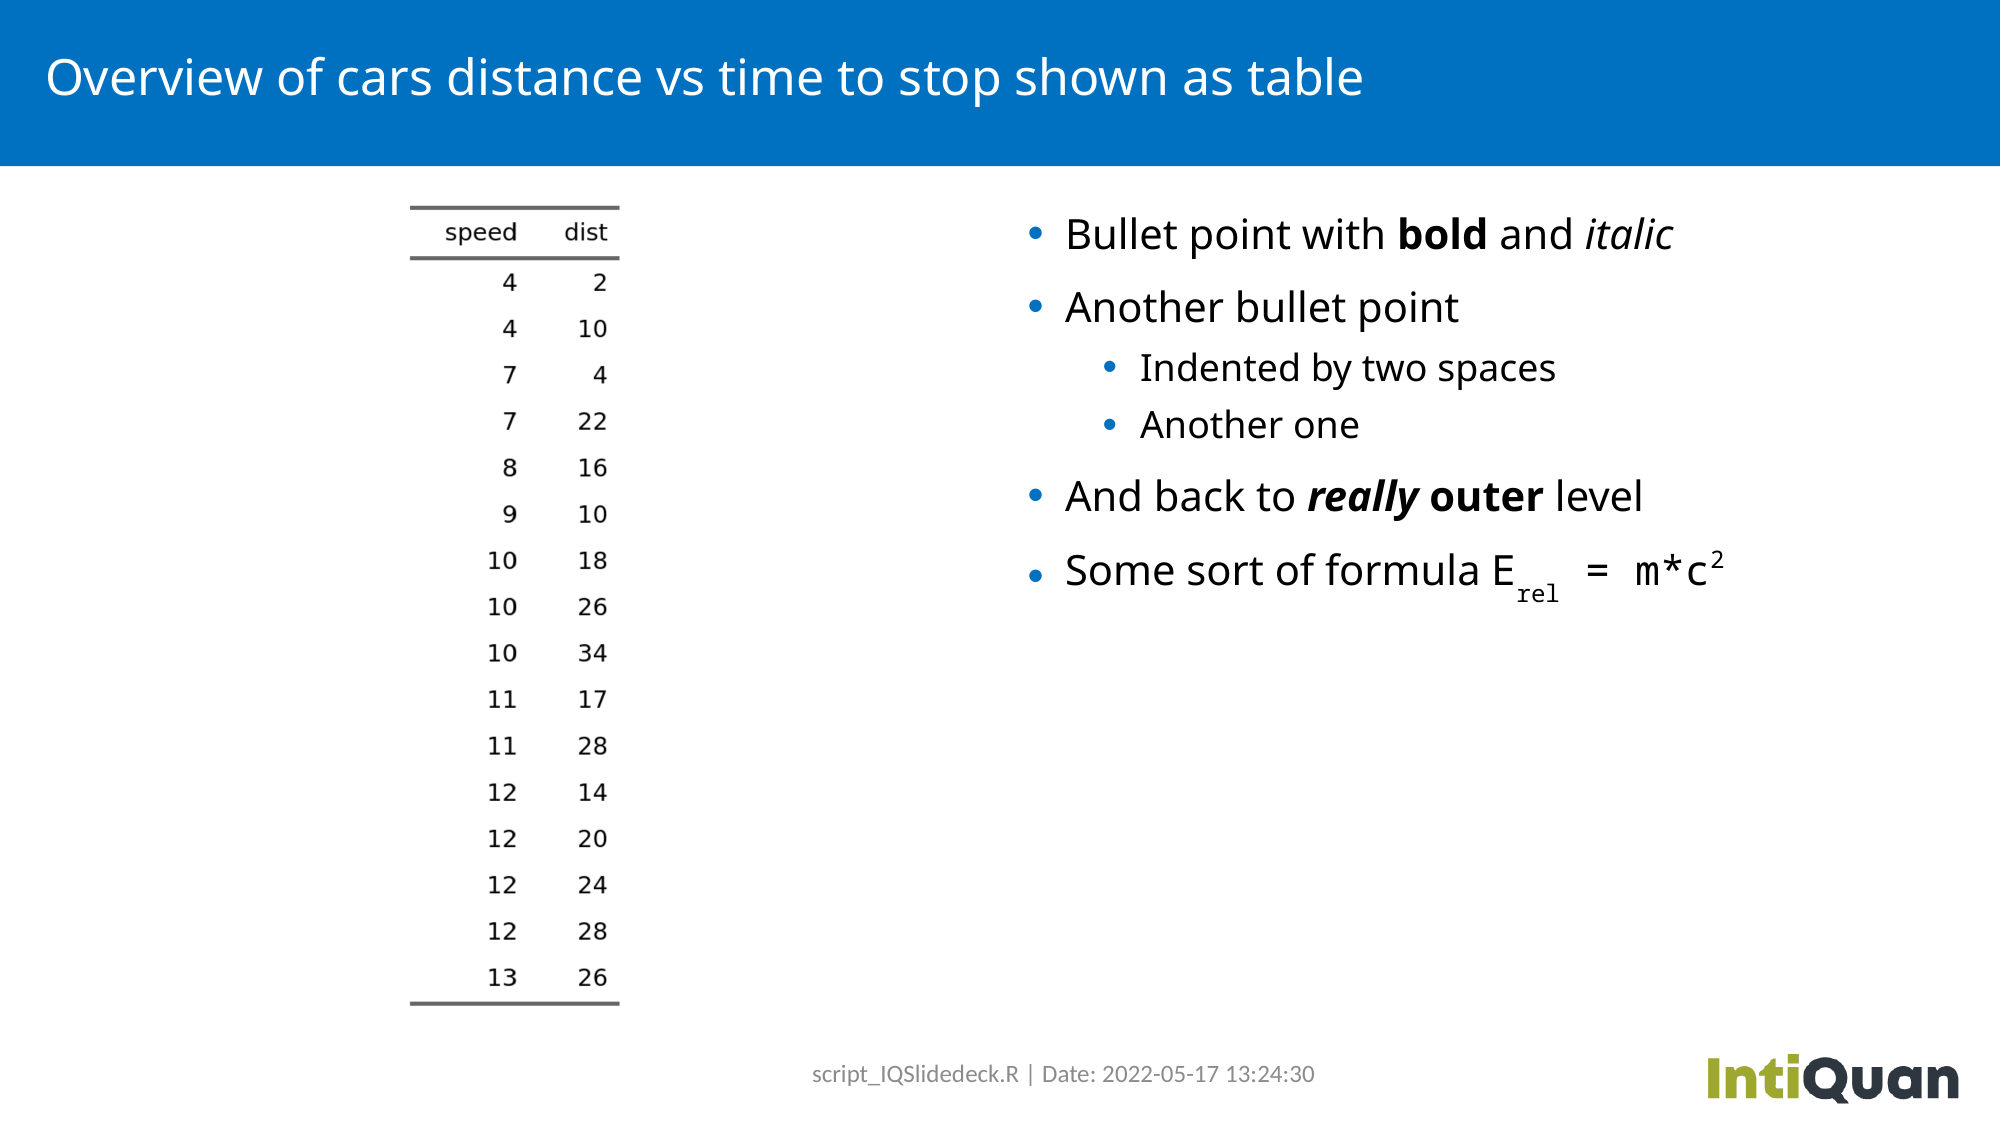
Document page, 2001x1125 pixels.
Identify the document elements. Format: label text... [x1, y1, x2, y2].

title Overview of cars distance vs time to stop shown as table [0, 0, 2000, 167]
footer script_IQSlidedeck.R | Date: 2022-05-17 13:24:30 [449, 1042, 1679, 1103]
picture [1704, 1048, 1959, 1110]
list Bullet point with bold and italic Another bullet point Indented by two spaces Another one And back to really outer level Some sort of formula Erel = m*c2 [1012, 197, 1953, 1014]
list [41, 197, 988, 1014]
